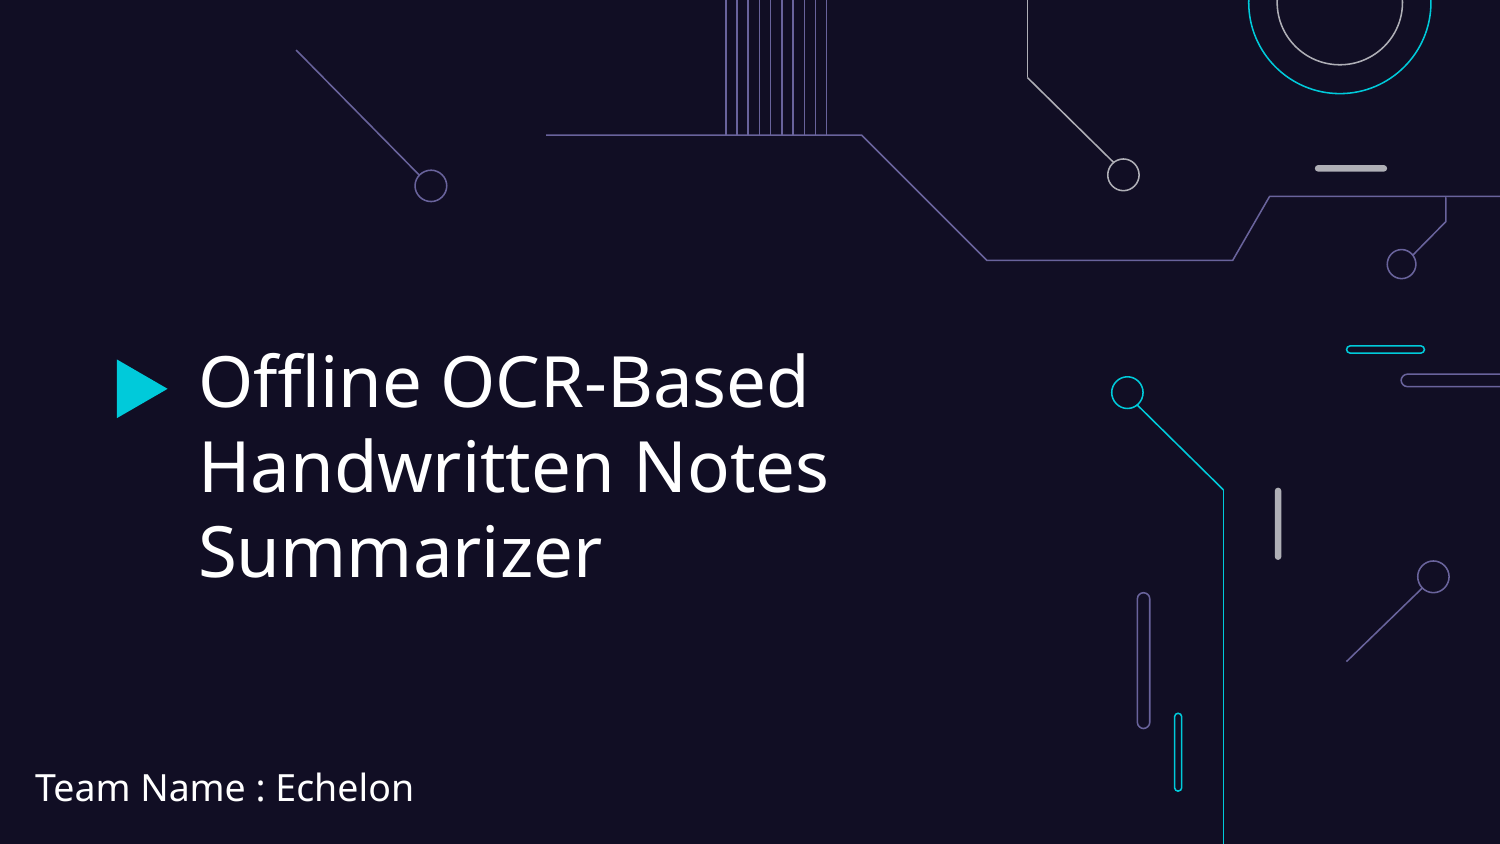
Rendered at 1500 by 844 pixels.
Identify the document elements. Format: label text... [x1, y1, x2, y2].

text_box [545, 0, 1500, 261]
title Offline OCR-Based Handwritten Notes Summarizer [183, 327, 903, 607]
text_box Team Name : Echelon [20, 748, 488, 827]
text_box [116, 359, 168, 419]
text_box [1111, 376, 1282, 844]
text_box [0, 49, 447, 202]
